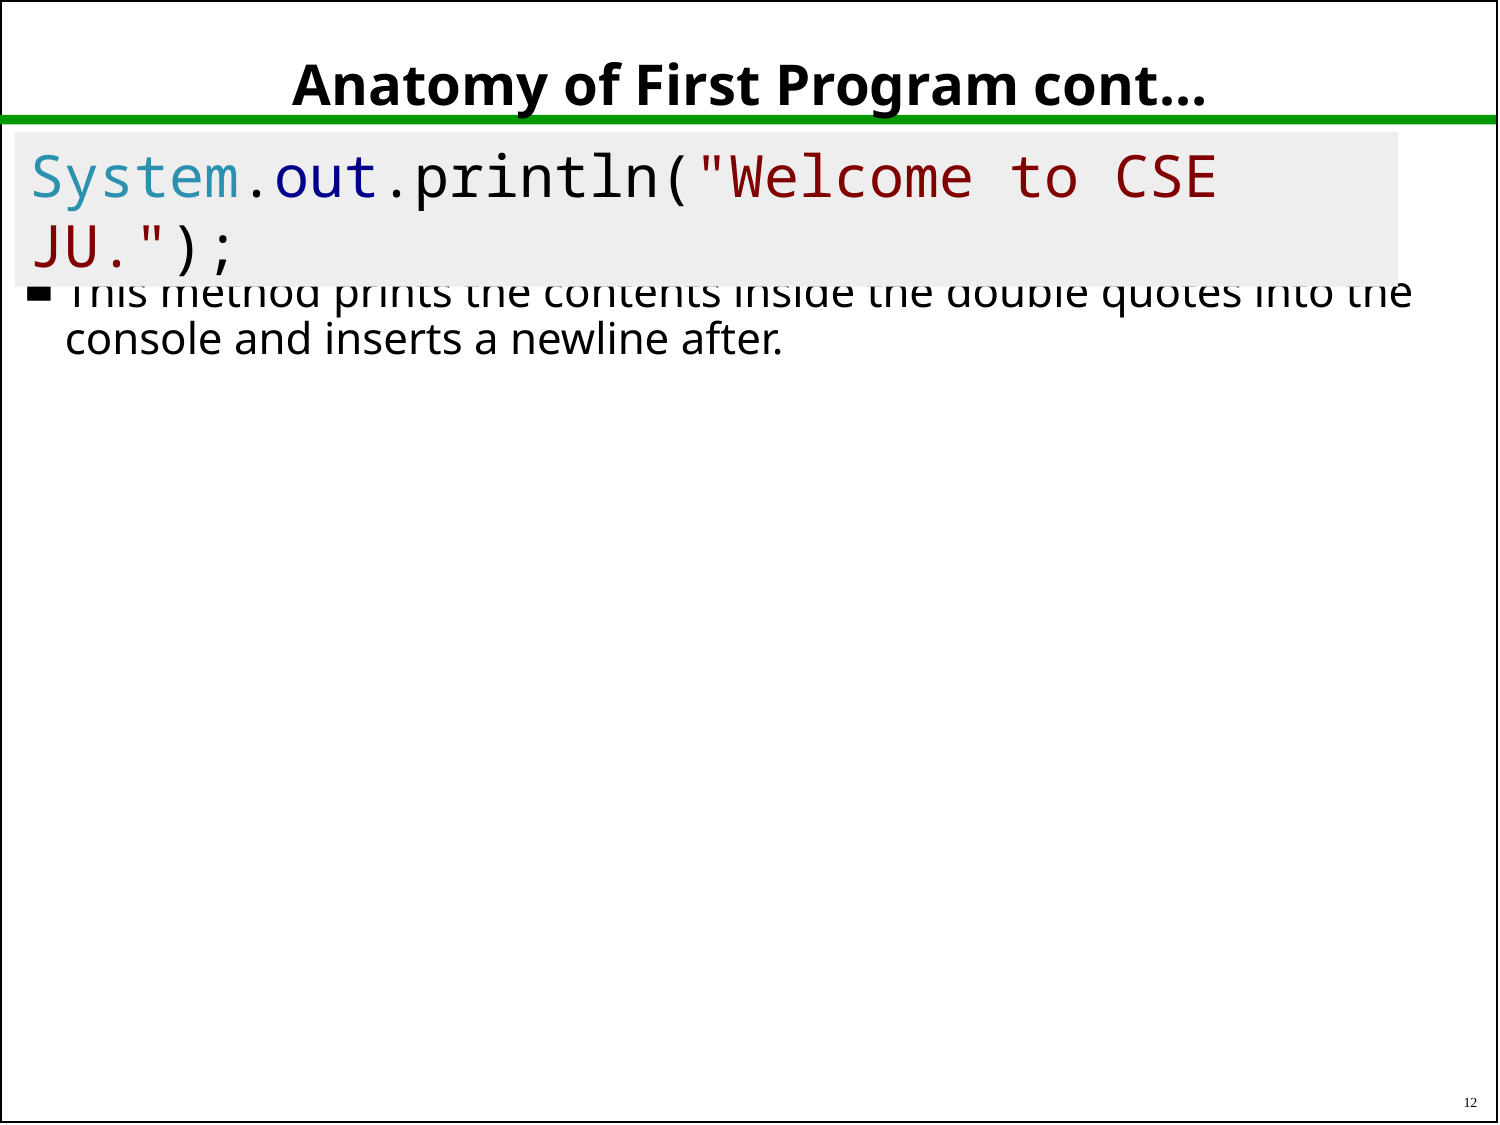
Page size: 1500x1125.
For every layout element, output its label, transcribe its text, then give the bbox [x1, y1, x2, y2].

list This method prints the contents inside the double quotes into the console and inserts a newline after. [14, 136, 1486, 1077]
slide_number 12 [1179, 1074, 1493, 1119]
text_box System.out.println("Welcome to CSE JU."); [14, 131, 1399, 287]
title Anatomy of First Program cont… [7, 15, 1493, 159]
